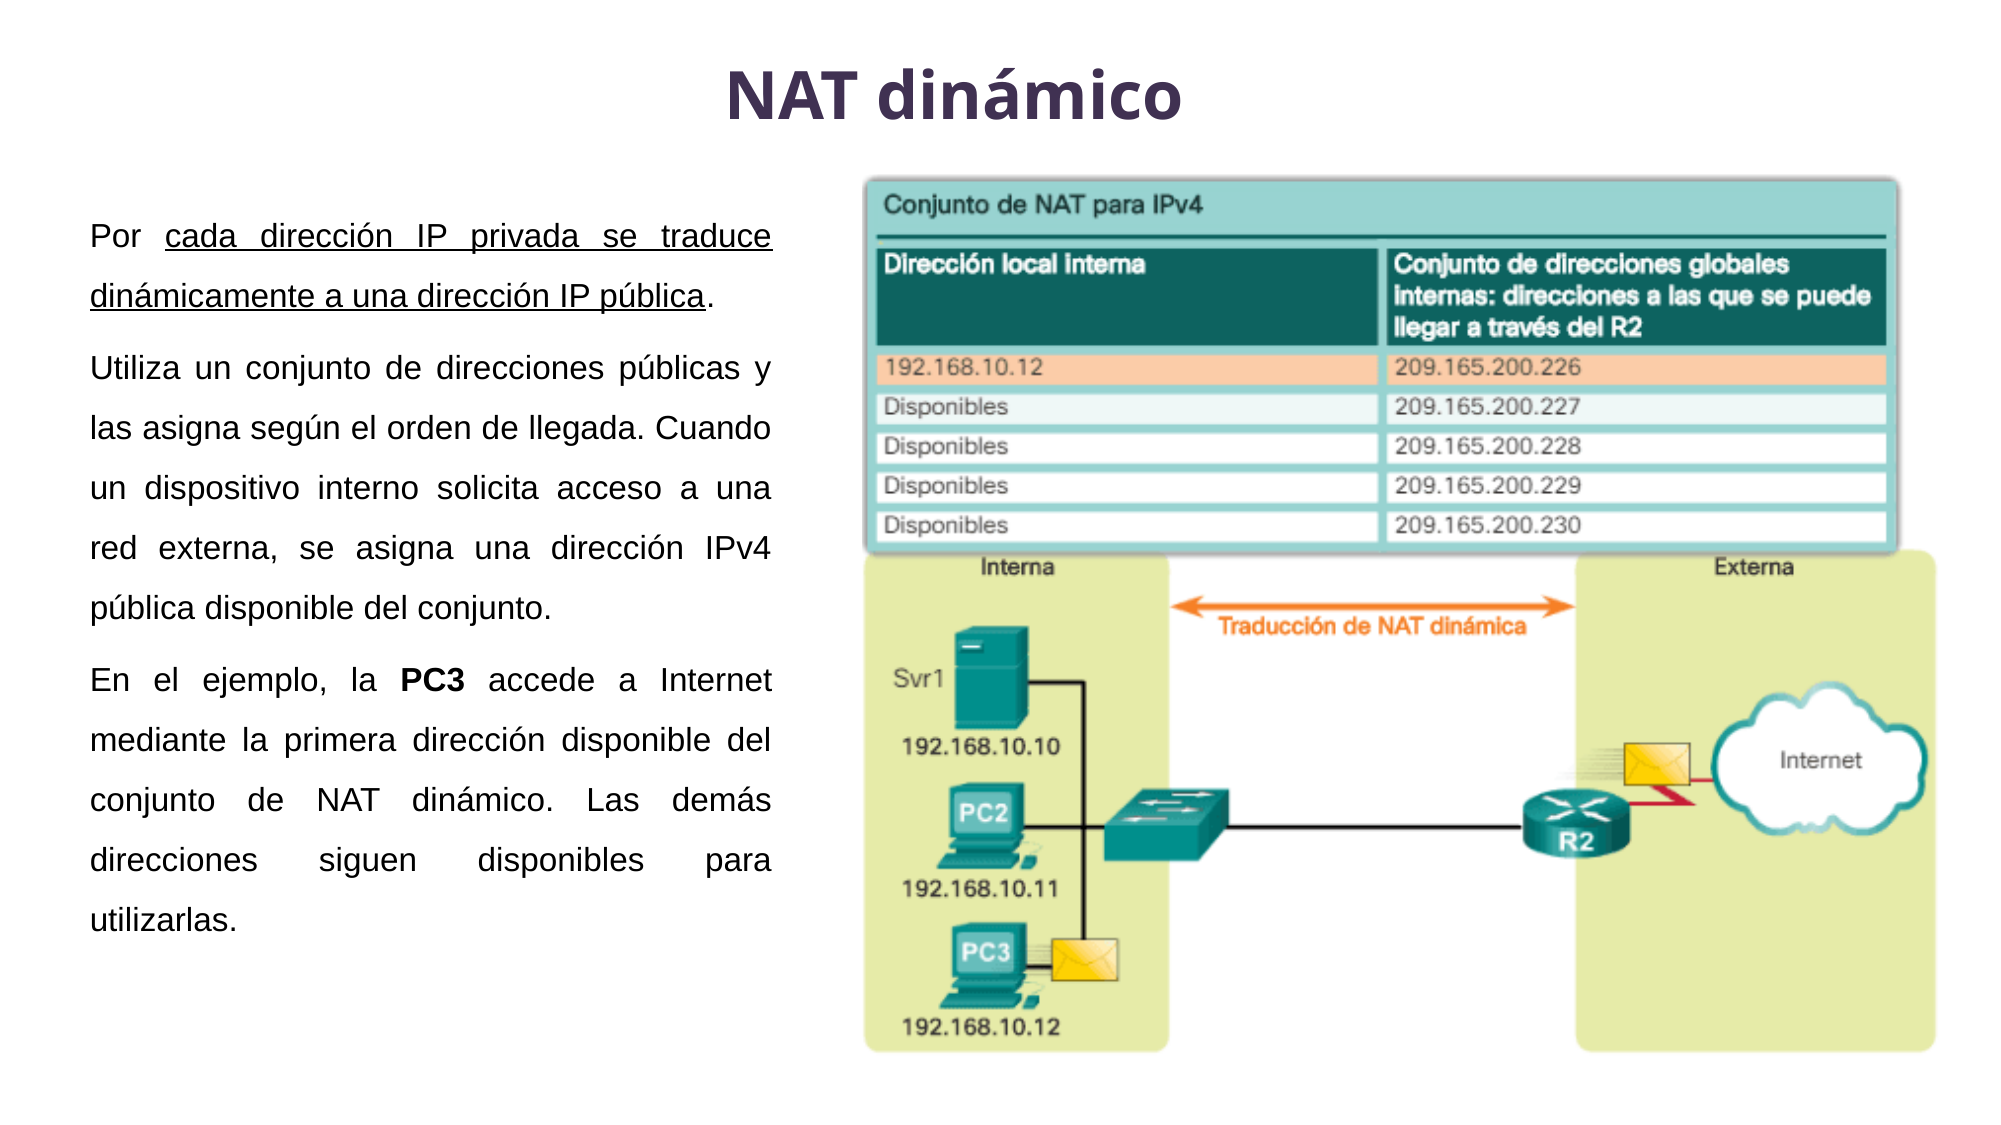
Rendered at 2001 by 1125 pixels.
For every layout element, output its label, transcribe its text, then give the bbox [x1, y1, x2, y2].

text_box NAT dinámico [225, 0, 1684, 187]
text_box Por cada dirección IP privada se traduce dinámicamente a una dirección IP pública. Utiliza un conjunto de direcciones públicas y las asigna según el orden de llegada. Cuando un dispositivo interno solicita acceso a una red externa, se asigna una dirección IPv4 pública disponible del conjunto. En el ejemplo, la PC3 accede a Internet mediante la primera dirección disponible del conjunto de NAT dinámico. Las demás direcciones siguen disponibles para utilizarlas. [75, 186, 788, 946]
picture [862, 174, 1943, 1062]
